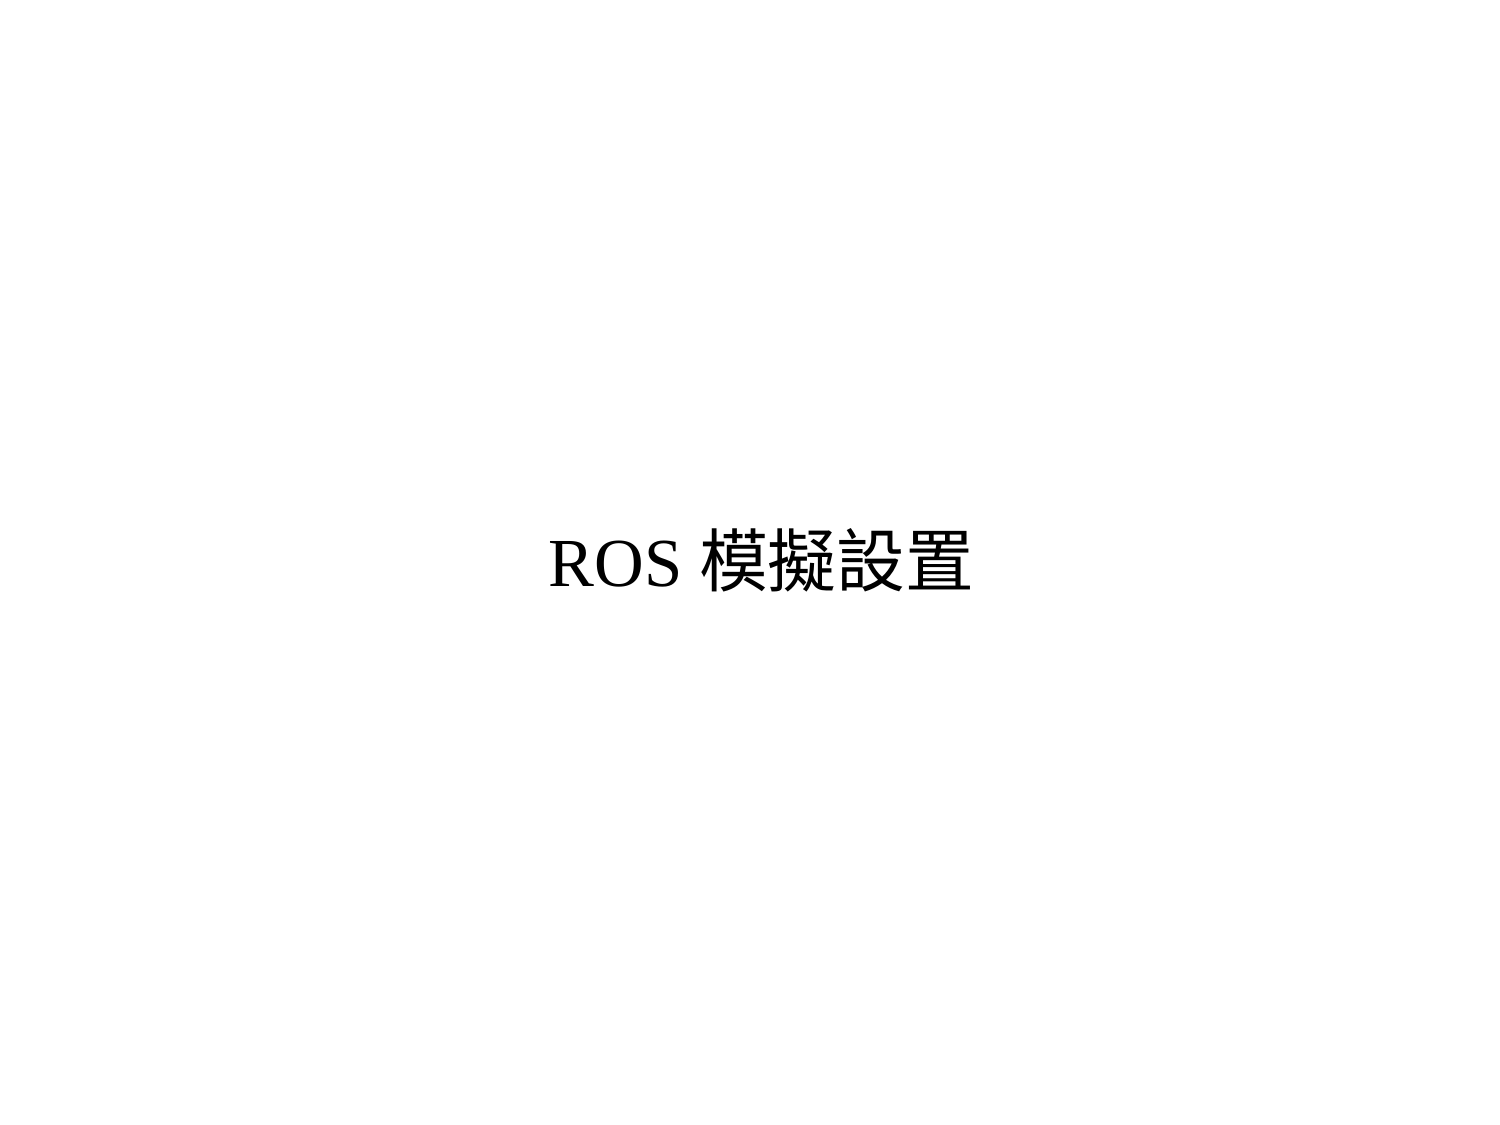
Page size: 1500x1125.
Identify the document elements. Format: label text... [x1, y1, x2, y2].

title ROS模擬設置 [114, 455, 1409, 673]
